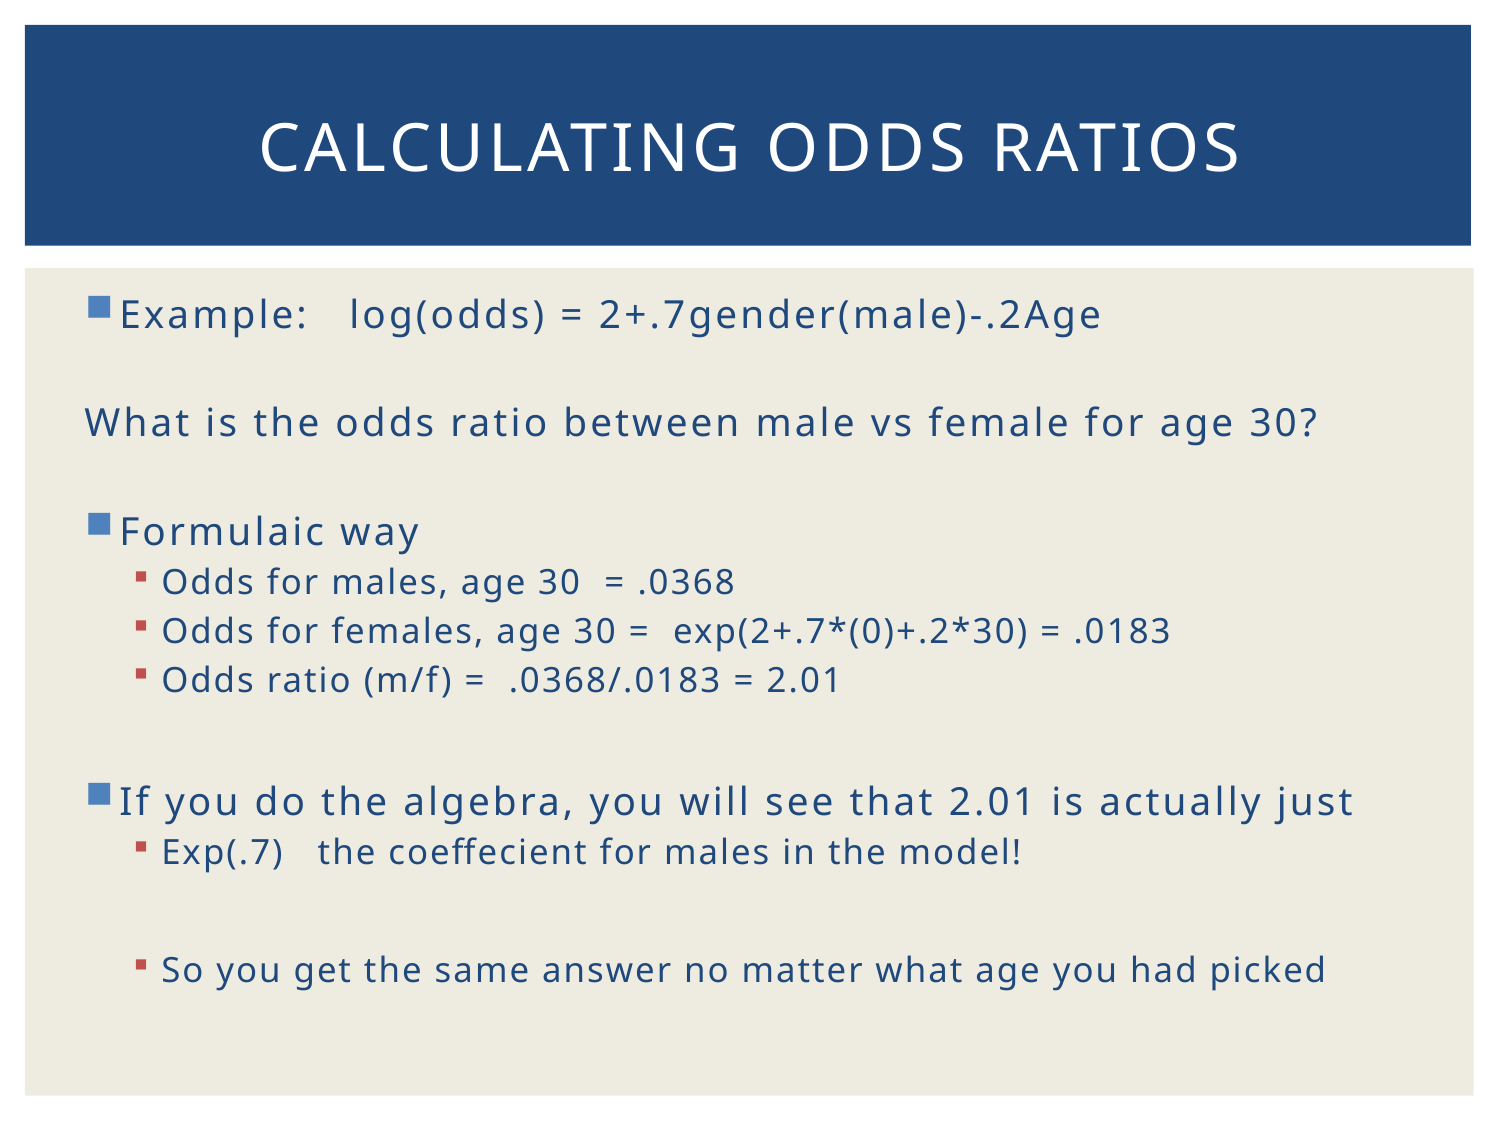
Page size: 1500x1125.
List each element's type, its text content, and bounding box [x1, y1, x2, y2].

title Calculating odds ratios [62, 58, 1438, 232]
list Example: log(odds) = 2+.7gender(male)-.2Age What is the odds ratio between male vs female for age 30? Formulaic way Odds for males, age 30 = .0368 Odds for females, age 30 = exp(2+.7*(0)+.2*30) = .0183 Odds ratio (m/f) = .0368/.0183 = 2.01 If you do the algebra, you will see that 2.01 is actually just Exp(.7) the coeffecient for males in the model! So you get the same answer no matter what age you had picked [62, 282, 1442, 1005]
